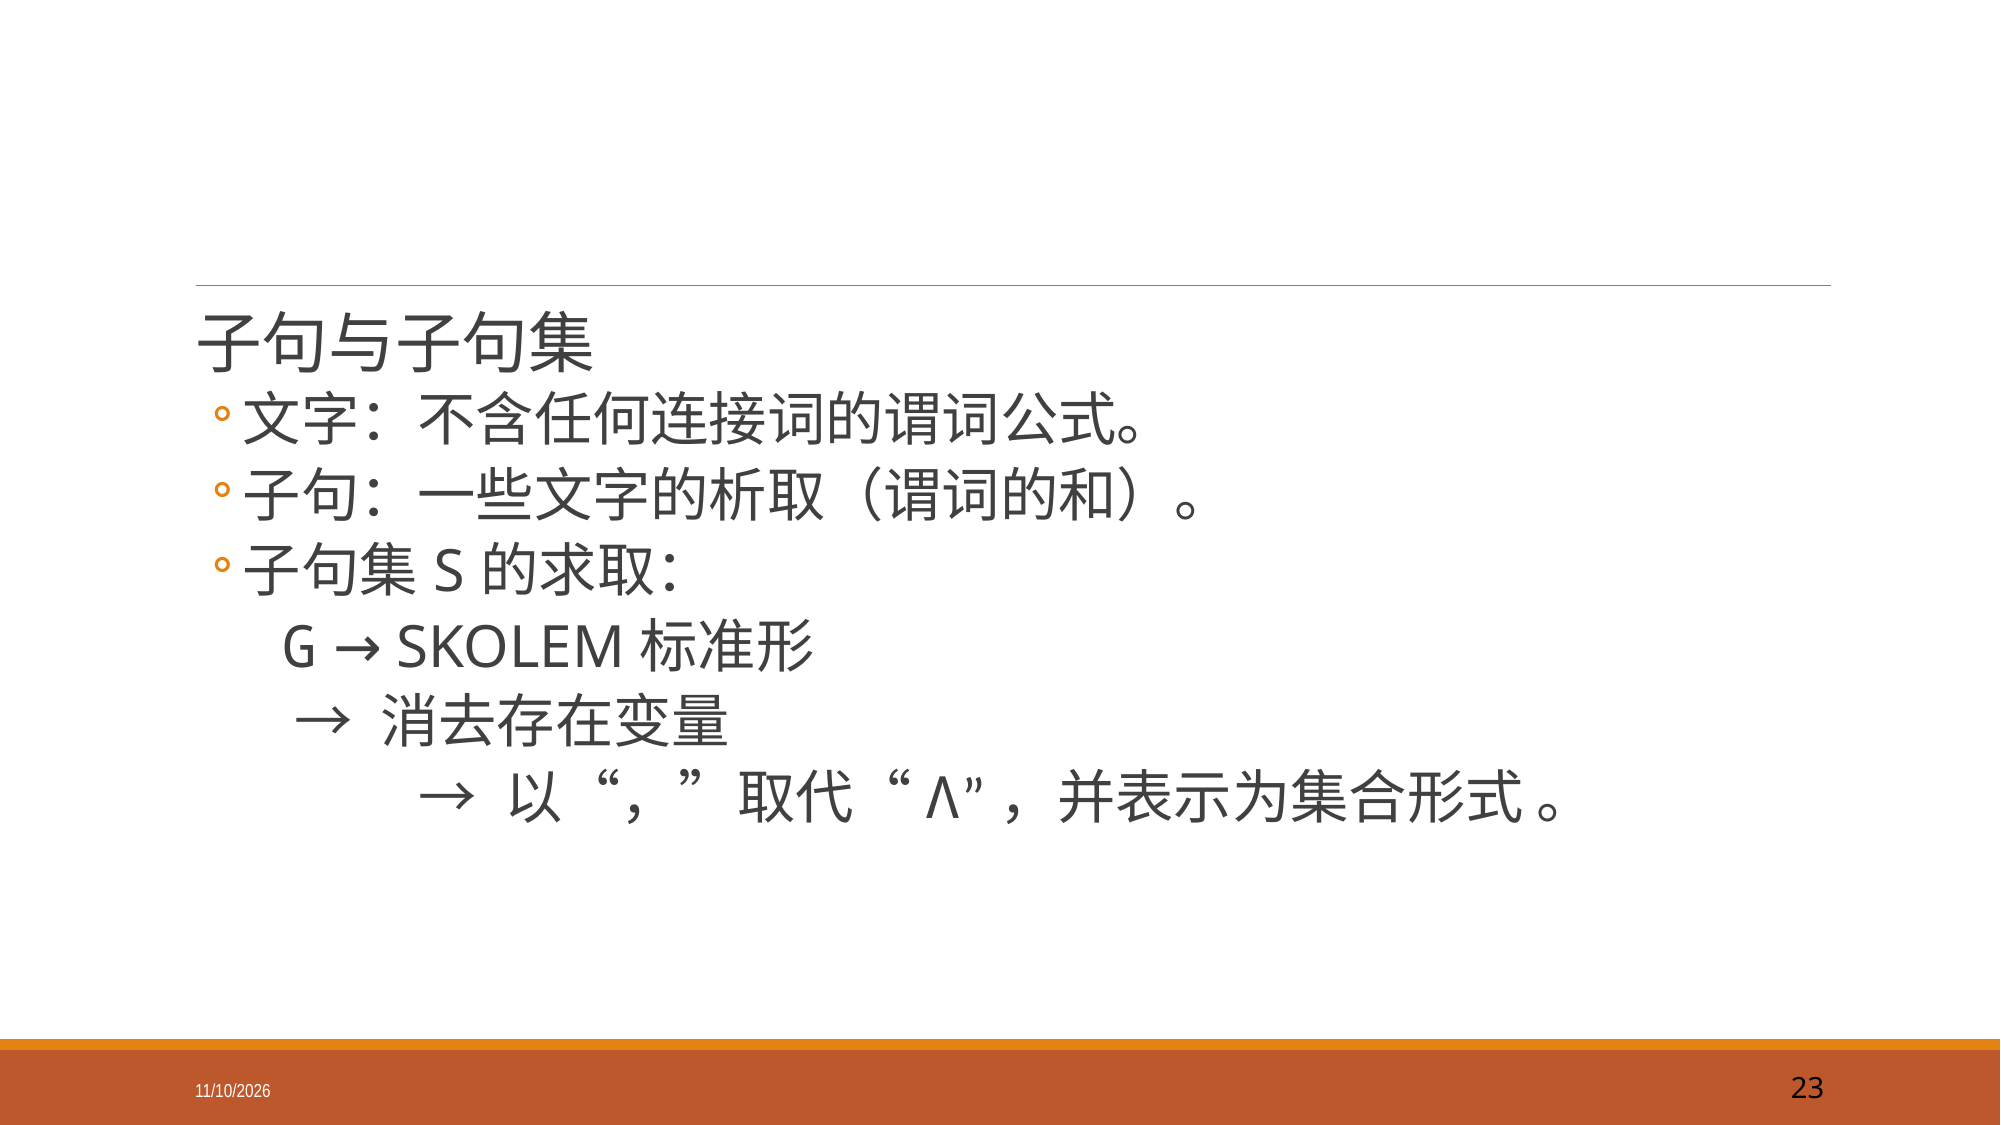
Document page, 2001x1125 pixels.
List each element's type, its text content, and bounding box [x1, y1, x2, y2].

slide_number 23 [1624, 1059, 1840, 1120]
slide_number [180, 1059, 586, 1120]
list 子句与子句集 文字：不含任何连接词的谓词公式。 子句：一些文字的析取（谓词的和）。 子句集S的求取： G → SKOLEM标准形 → 消去存在变量 → 以“，”取代“Λ”，并表示为集合形式 。 [180, 302, 1830, 963]
